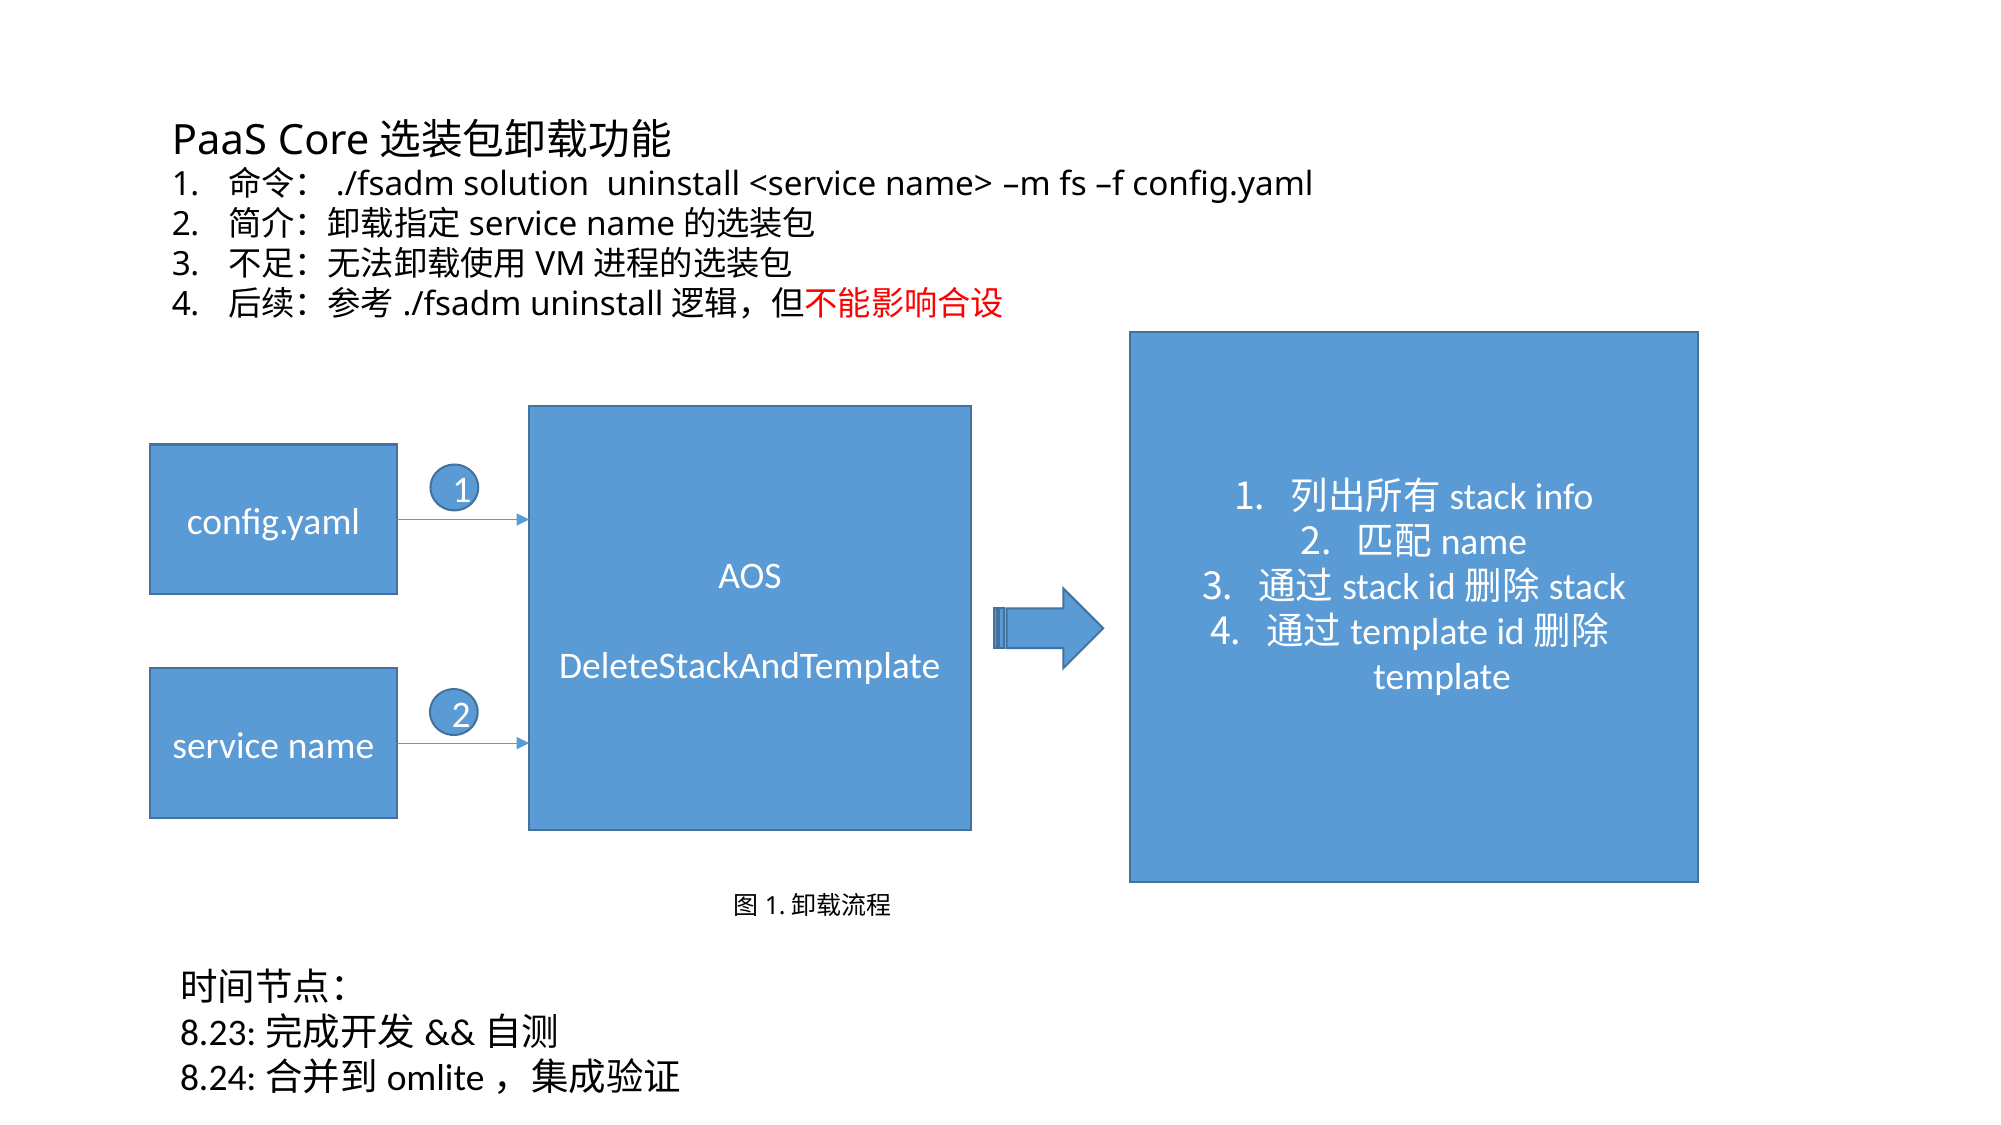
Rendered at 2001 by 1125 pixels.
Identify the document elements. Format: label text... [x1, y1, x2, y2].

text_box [149, 332, 1698, 928]
text_box PaaS Core选装包卸载功能 命令：./fsadm solution uninstall <service name> –m fs –f config.yaml 简介：卸载指定service name的选装包 不足：无法卸载使用VM进程的选装包 后续：参考./fsadm uninstall逻辑，但不能影响合设 [157, 104, 1329, 330]
text_box 时间节点： 8.23:完成开发&&自测 8.24:合并到omlite，集成验证 [165, 955, 696, 1106]
